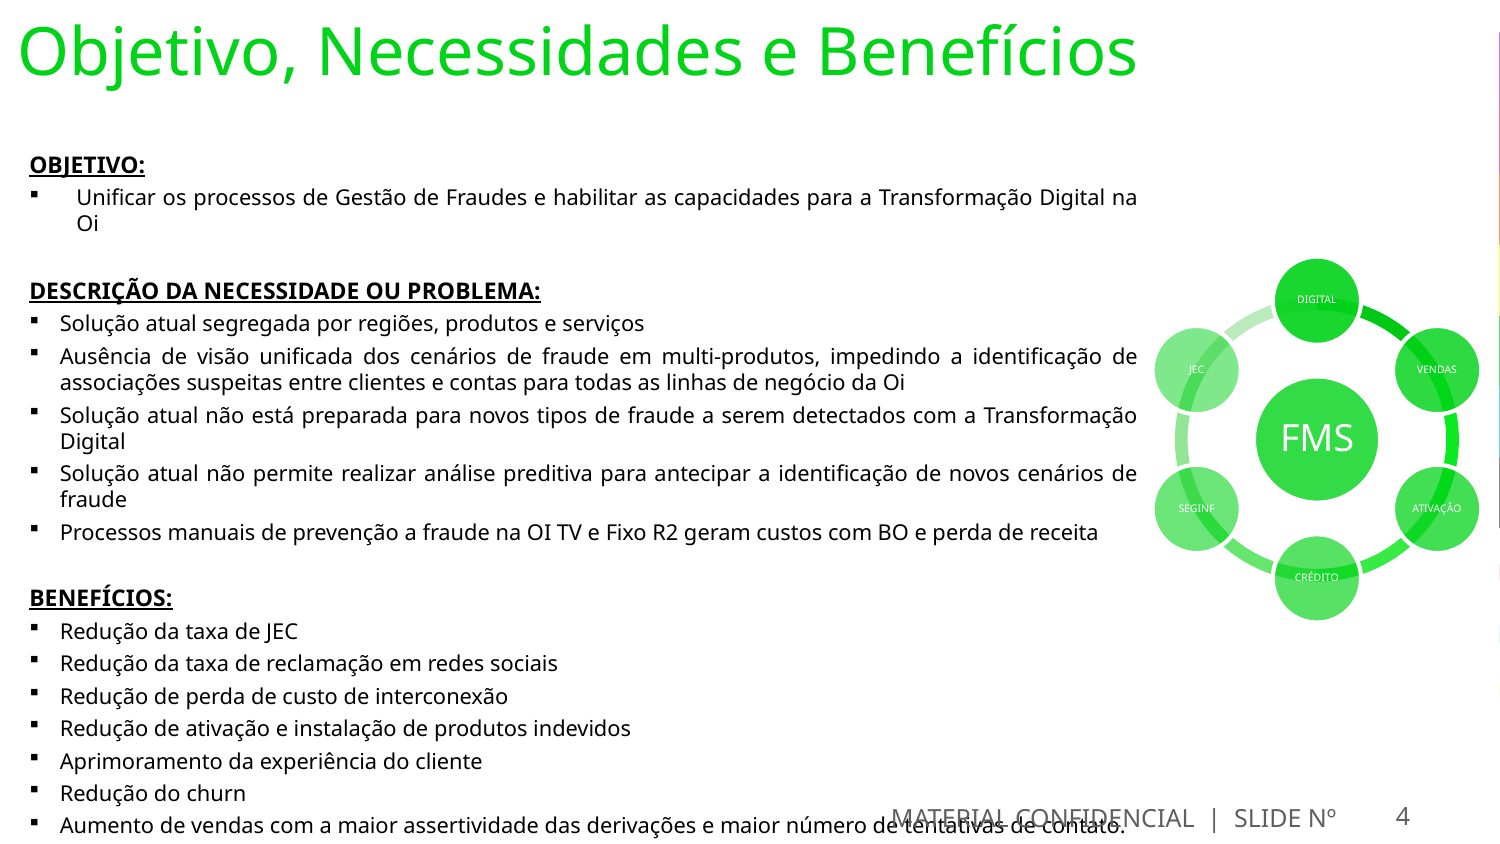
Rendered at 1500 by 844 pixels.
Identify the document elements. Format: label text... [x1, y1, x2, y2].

list OBJETIVO: Unificar os processos de Gestão de Fraudes e habilitar as capacidades para a Transformação Digital na Oi DESCRIÇÃO DA NECESSIDADE OU PROBLEMA: Solução atual segregada por regiões, produtos e serviços Ausência de visão unificada dos cenários de fraude em multi-produtos, impedindo a identificação de associações suspeitas entre clientes e contas para todas as linhas de negócio da Oi Solução atual não está preparada para novos tipos de fraude a serem detectados com a Transformação Digital Solução atual não permite realizar análise preditiva para antecipar a identificação de novos cenários de fraude Processos manuais de prevenção a fraude na OI TV e Fixo R2 geram custos com BO e perda de receita BENEFÍCIOS: Redução da taxa de JEC Redução da taxa de reclamação em redes sociais Redução de perda de custo de interconexão Redução de ativação e instalação de produtos indevidos Aprimoramento da experiência do cliente Redução do churn Aumento de vendas com a maior assertividade das derivações e maior número de tentativas de contato. [29, 150, 1140, 753]
slide_number 4 [1352, 799, 1425, 836]
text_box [1080, 256, 1500, 623]
title Objetivo, Necessidades e Benefícios [17, 8, 1364, 126]
footer MATERIAL CONFIDENCIAL | SLIDE Nº [75, 799, 1352, 836]
